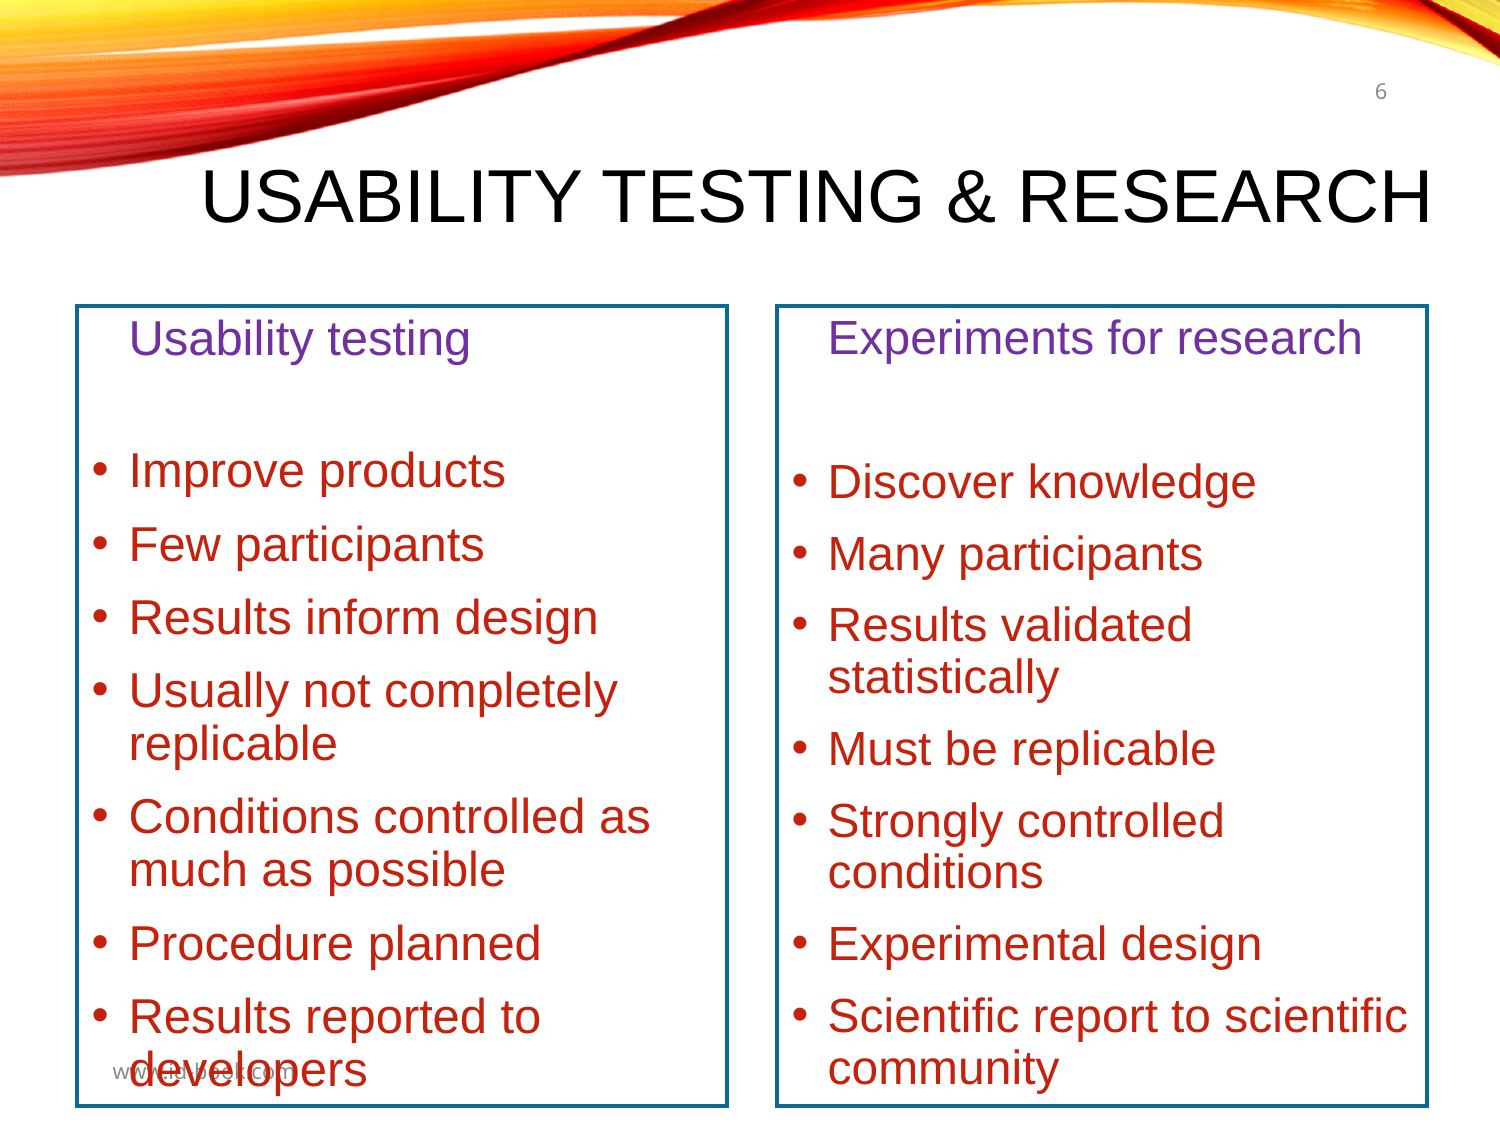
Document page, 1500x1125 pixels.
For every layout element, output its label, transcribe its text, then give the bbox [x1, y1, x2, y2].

list Experiments for research Discover knowledge Many participants Results validated statistically Must be replicable Strongly controlled conditions Experimental design Scientific report to scientific community [776, 305, 1427, 1106]
title Usability testing & research [100, 116, 1451, 279]
footer www.id-book.com [97, 1042, 1030, 1103]
list Usability testing Improve products Few participants Results inform design Usually not completely replicable Conditions controlled as much as possible Procedure planned Results reported to developers [76, 305, 727, 1106]
slide_number 6 [1078, 62, 1403, 123]
picture [0, 0, 1500, 178]
